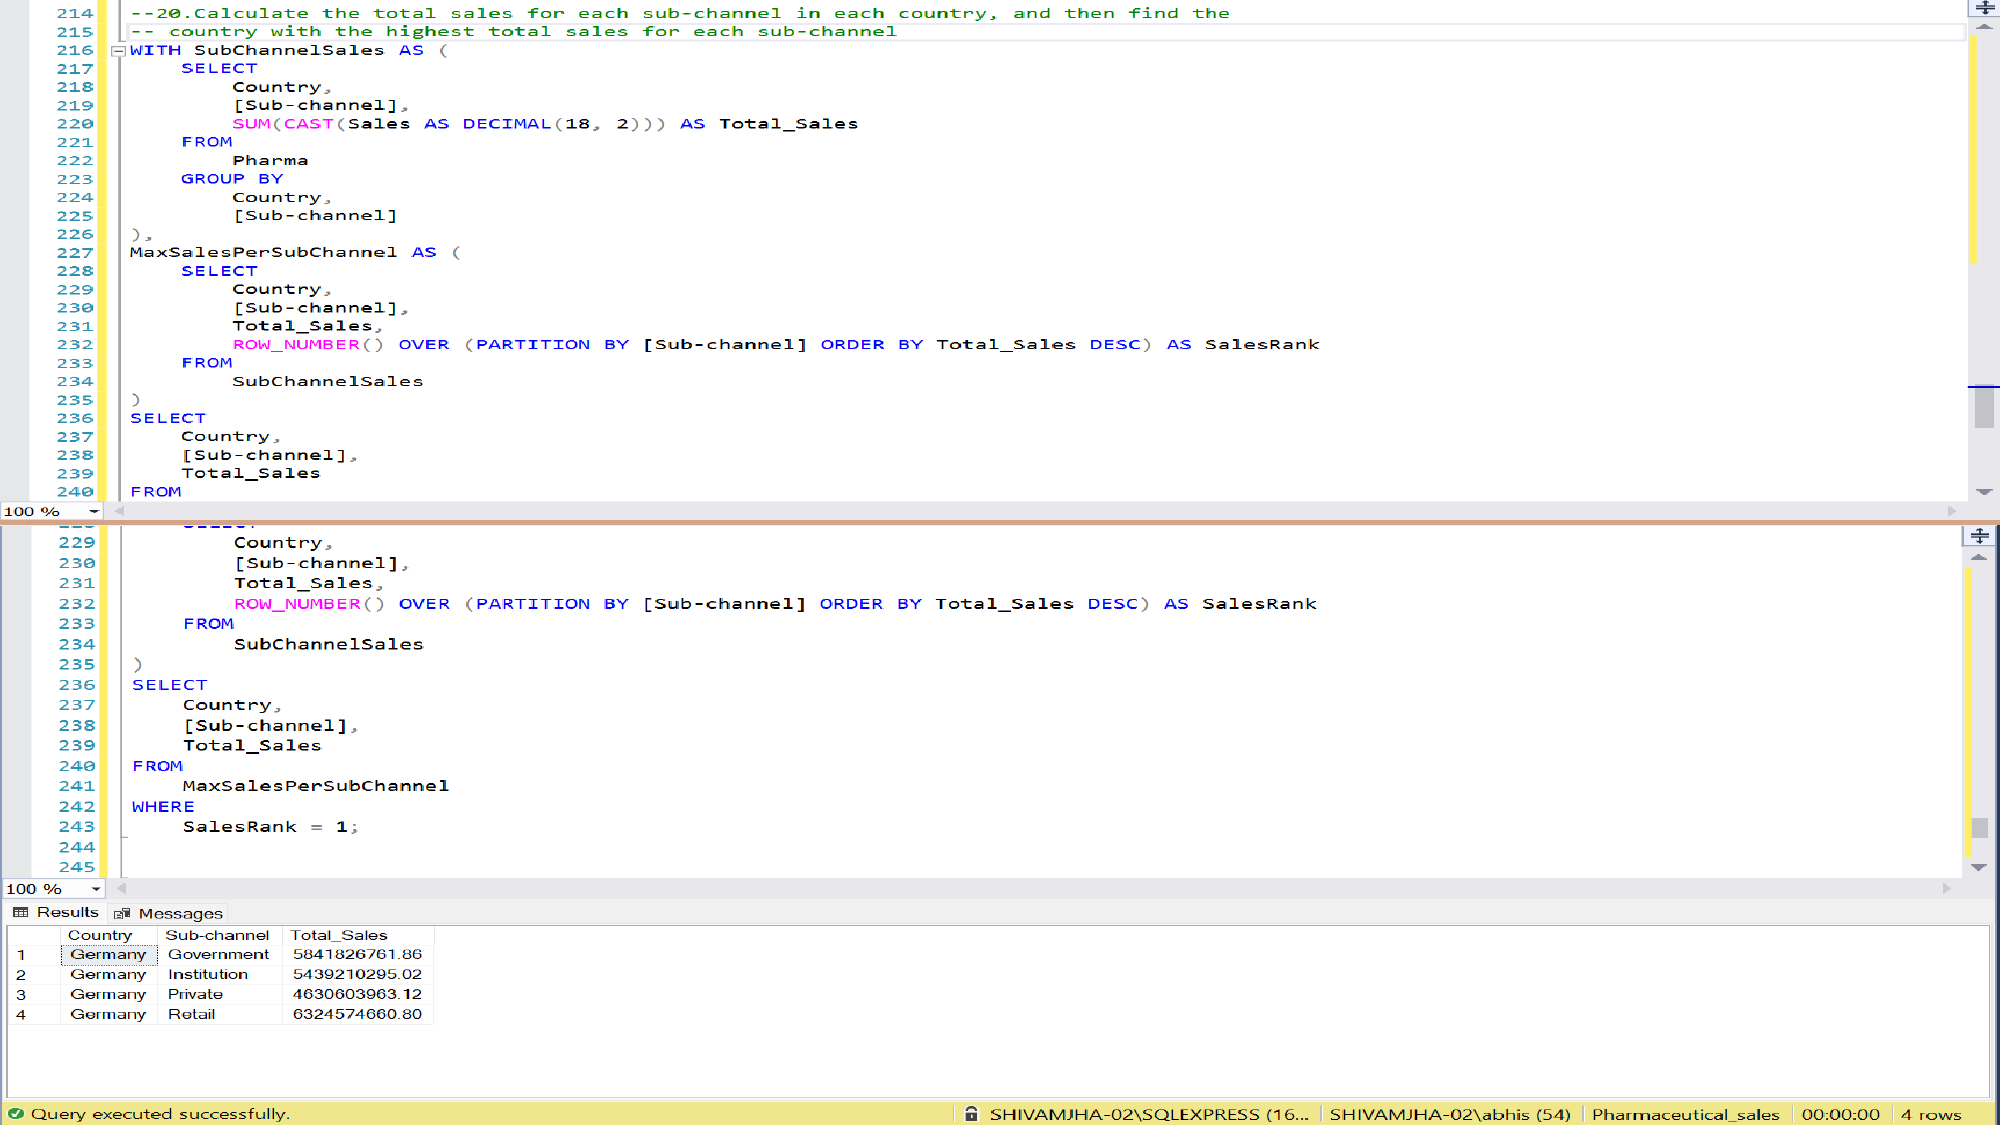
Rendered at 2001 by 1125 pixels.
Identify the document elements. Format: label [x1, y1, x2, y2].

picture [0, 0, 2000, 520]
subtitle [137, 520, 1941, 525]
picture [0, 525, 2000, 1125]
